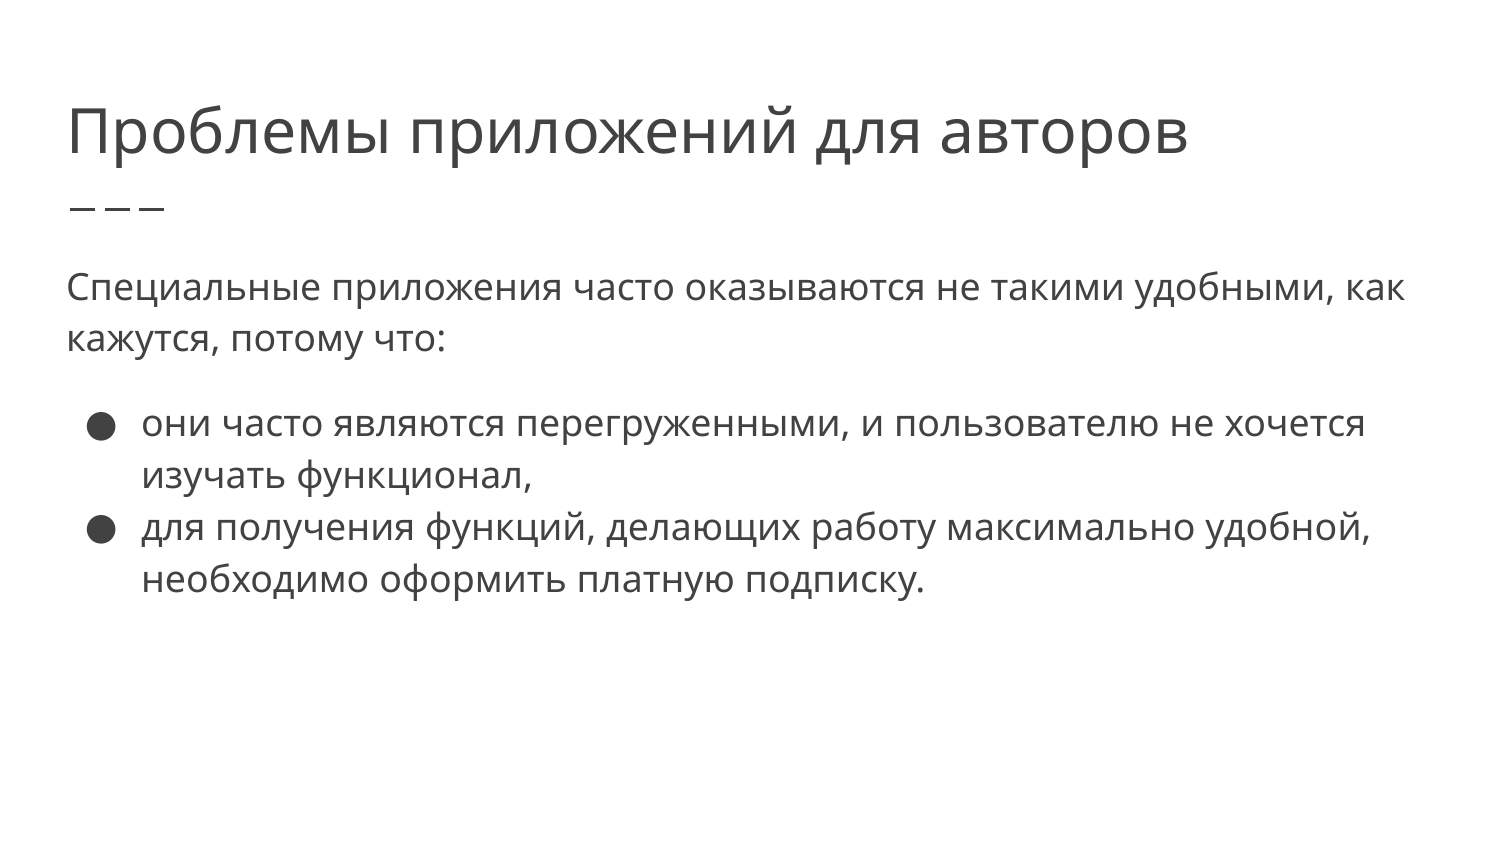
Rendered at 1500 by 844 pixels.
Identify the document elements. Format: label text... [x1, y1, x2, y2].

title Проблемы приложений для авторов [51, 61, 1449, 182]
list Специальные приложения часто оказываются не такими удобными, как кажутся, потому что: они часто являются перегруженными, и пользователю не хочется изучать функционал, для получения функций, делающих работу максимально удобной, необходимо оформить платную подписку. [51, 240, 1449, 750]
